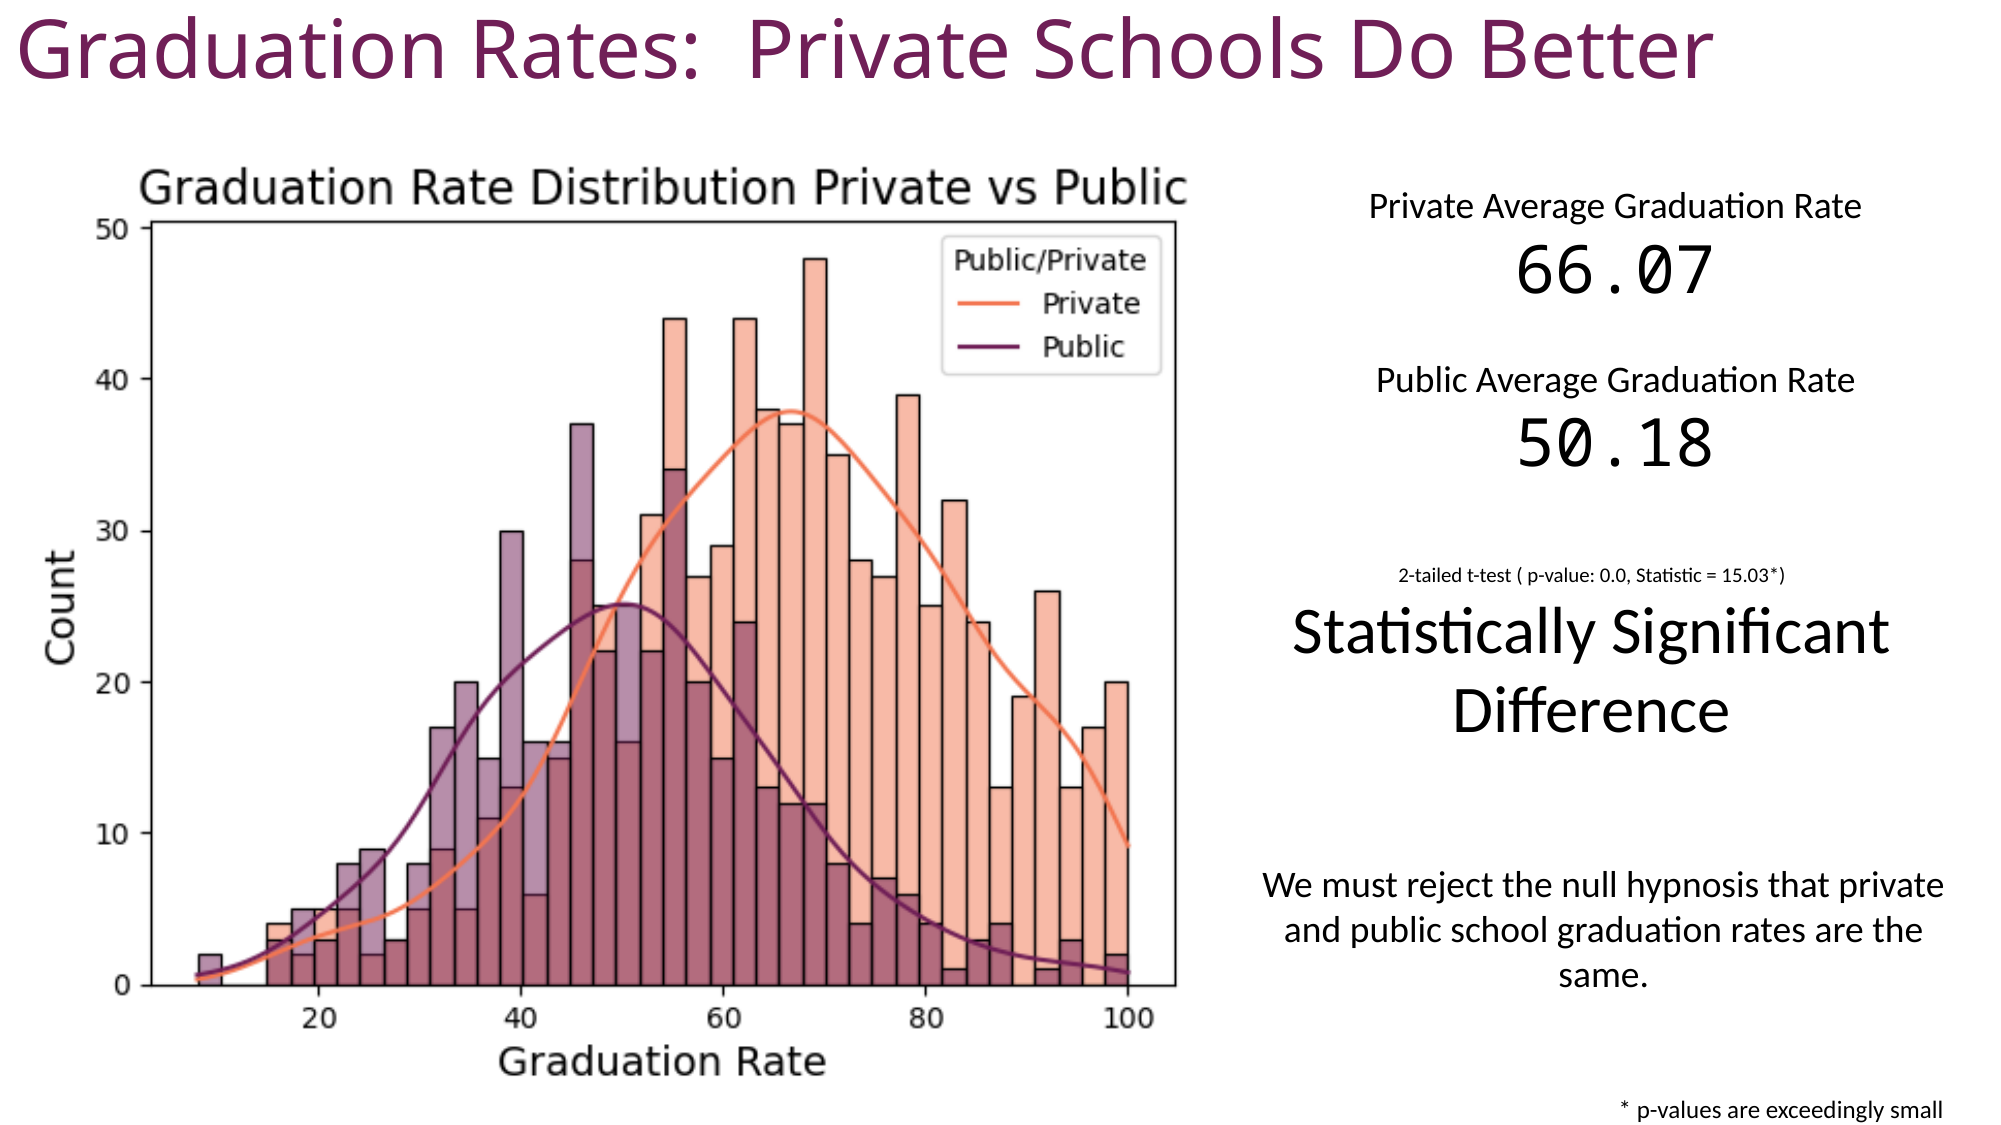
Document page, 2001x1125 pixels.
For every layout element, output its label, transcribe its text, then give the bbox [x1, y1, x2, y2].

text_box Private Average Graduation Rate 66.07 [1231, 173, 2000, 314]
text_box Public Average Graduation Rate 50.18 [1231, 347, 2000, 488]
title Graduation Rates: Private Schools Do Better [0, 0, 2000, 104]
text_box We must reject the null hypnosis that private and public school graduation rates are the same. [1219, 852, 1988, 1003]
text_box 2-tailed t-test ( p-value: 0.0, Statistic = 15.03*) Statistically Significant Difference [1208, 553, 1977, 754]
text_box * p-values are exceedingly small [1603, 1086, 2000, 1125]
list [23, 147, 1208, 1105]
